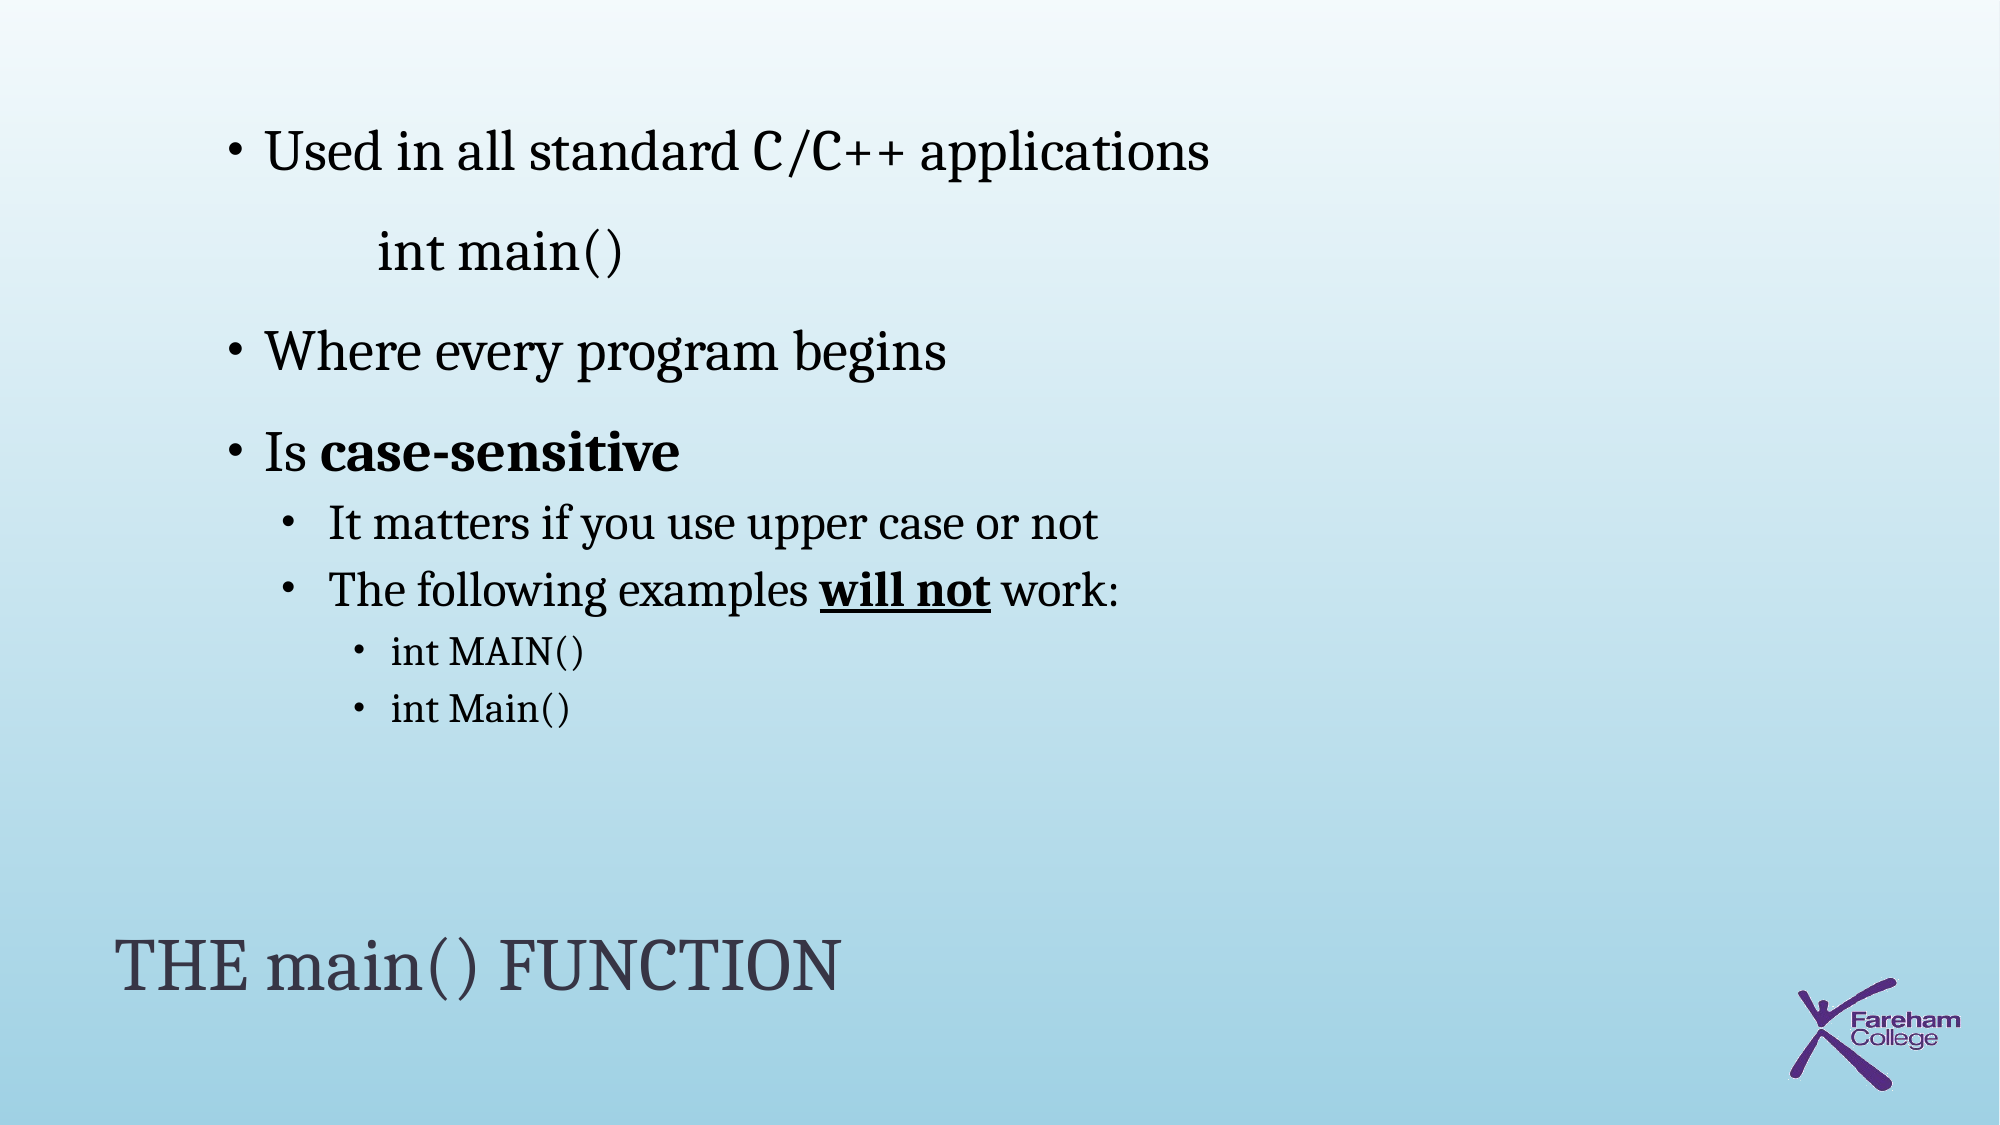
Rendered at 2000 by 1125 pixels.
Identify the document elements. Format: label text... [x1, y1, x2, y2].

picture [1779, 964, 1974, 1110]
title THE main() FUNCTION [99, 837, 1900, 1013]
list Used in all standard C/C++ applications int main() Where every program begins Is case-sensitive It matters if you use upper case or not The following examples will not work: int MAIN() int Main() [212, 112, 1900, 894]
